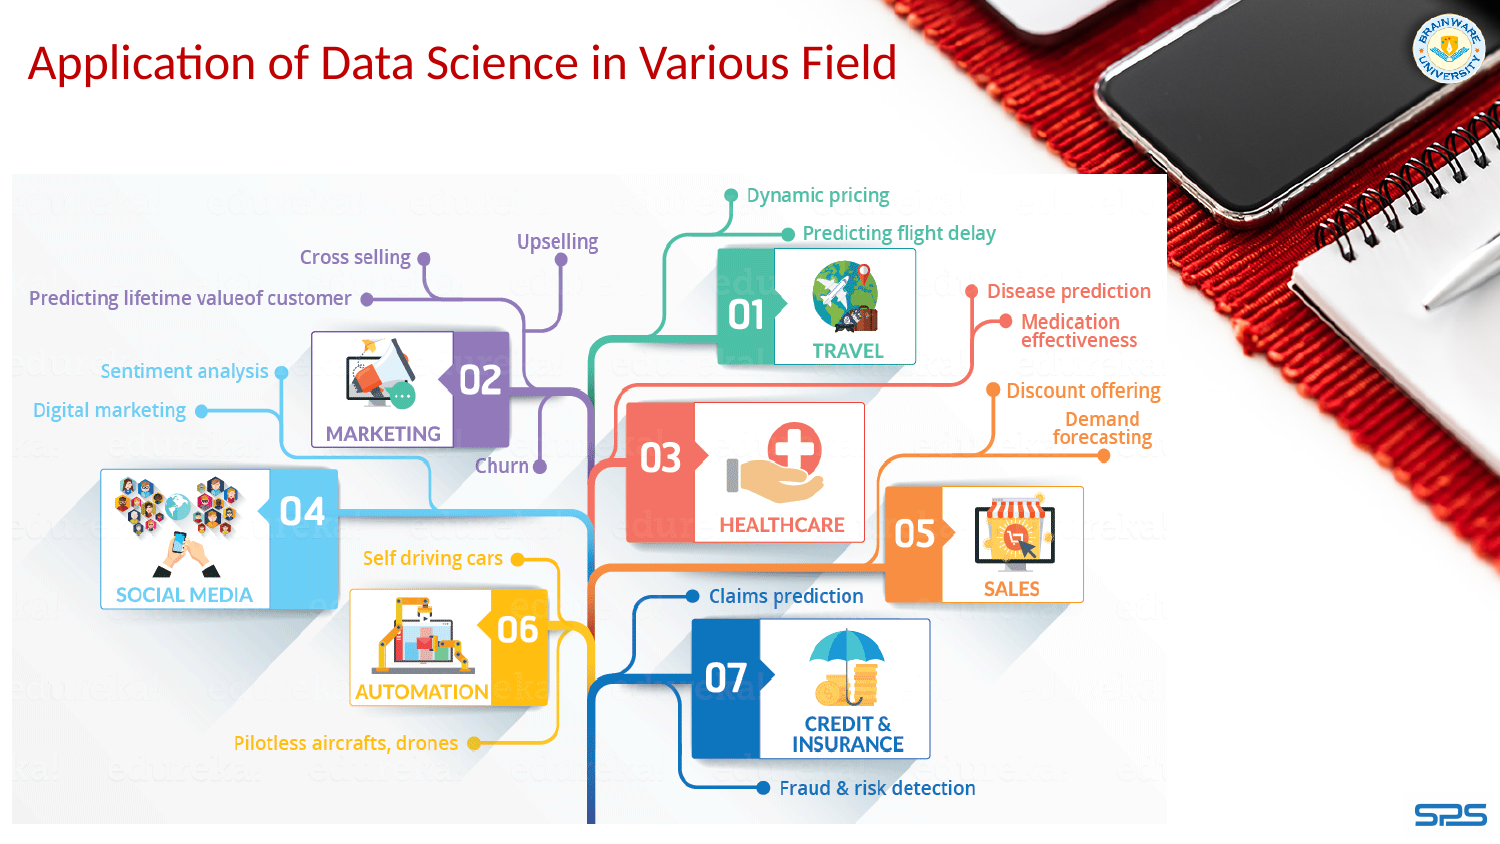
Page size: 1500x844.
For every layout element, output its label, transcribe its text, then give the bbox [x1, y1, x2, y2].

title Application of Data Science in Various Field [12, 0, 949, 119]
picture [0, 0, 1500, 844]
